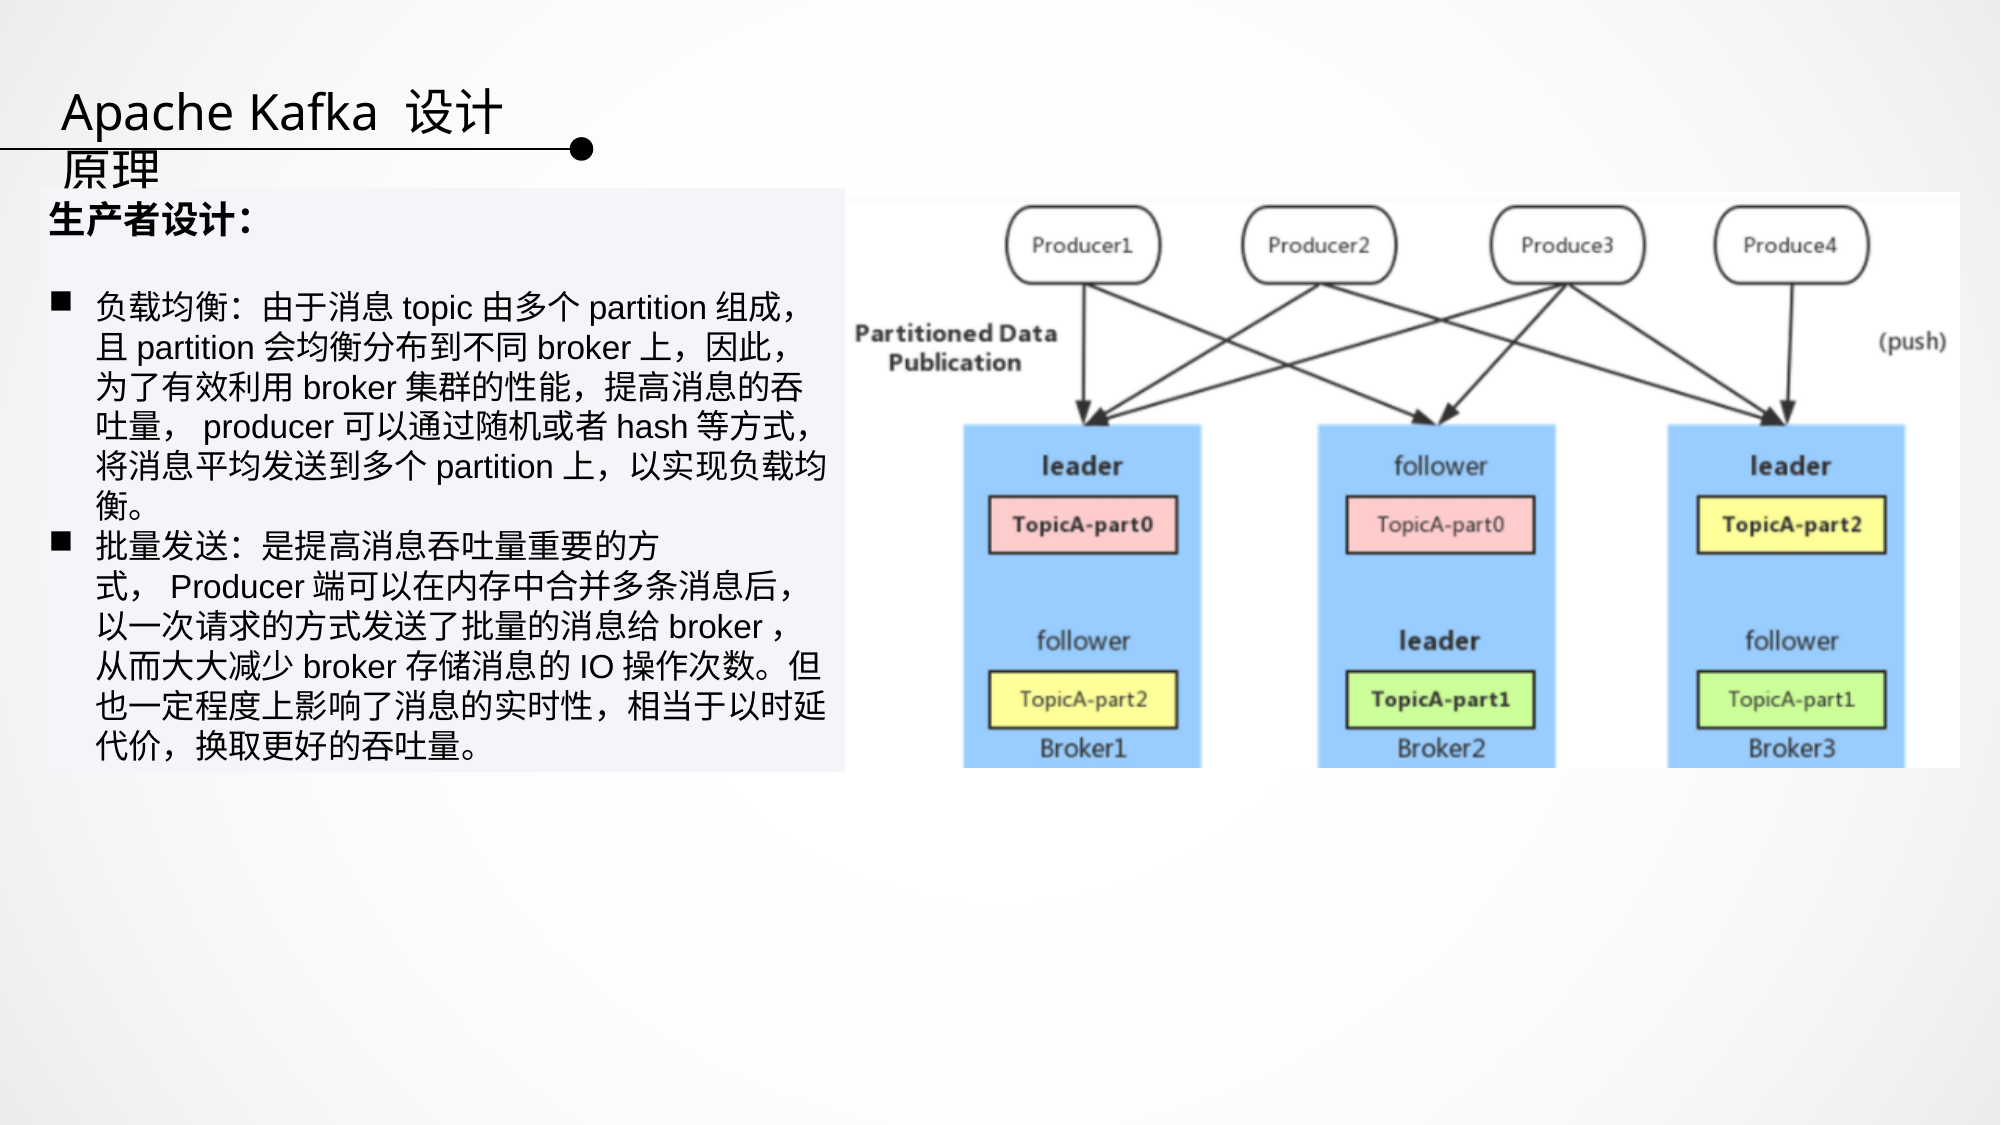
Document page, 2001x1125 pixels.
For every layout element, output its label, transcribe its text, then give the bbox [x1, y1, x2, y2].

text_box 生产者设计： 负载均衡：由于消息topic由多个partition组成，且partition会均衡分布到不同broker上，因此，为了有效利用broker集群的性能，提高消息的吞吐量，producer可以通过随机或者hash等方式，将消息平均发送到多个partition上，以实现负载均衡。 批量发送：是提高消息吞吐量重要的方式，Producer端可以在内存中合并多条消息后，以一次请求的方式发送了批量的消息给broker，从而大大减少broker存储消息的IO操作次数。但也一定程度上影响了消息的实时性，相当于以时延代价，换取更好的吞吐量。 [40, 188, 846, 773]
text_box Apache Kafka 设计原理 [46, 73, 566, 148]
text_box Apache Kafka 设计原理 [46, 157, 566, 188]
text_box [567, 135, 596, 163]
picture [844, 192, 1960, 769]
